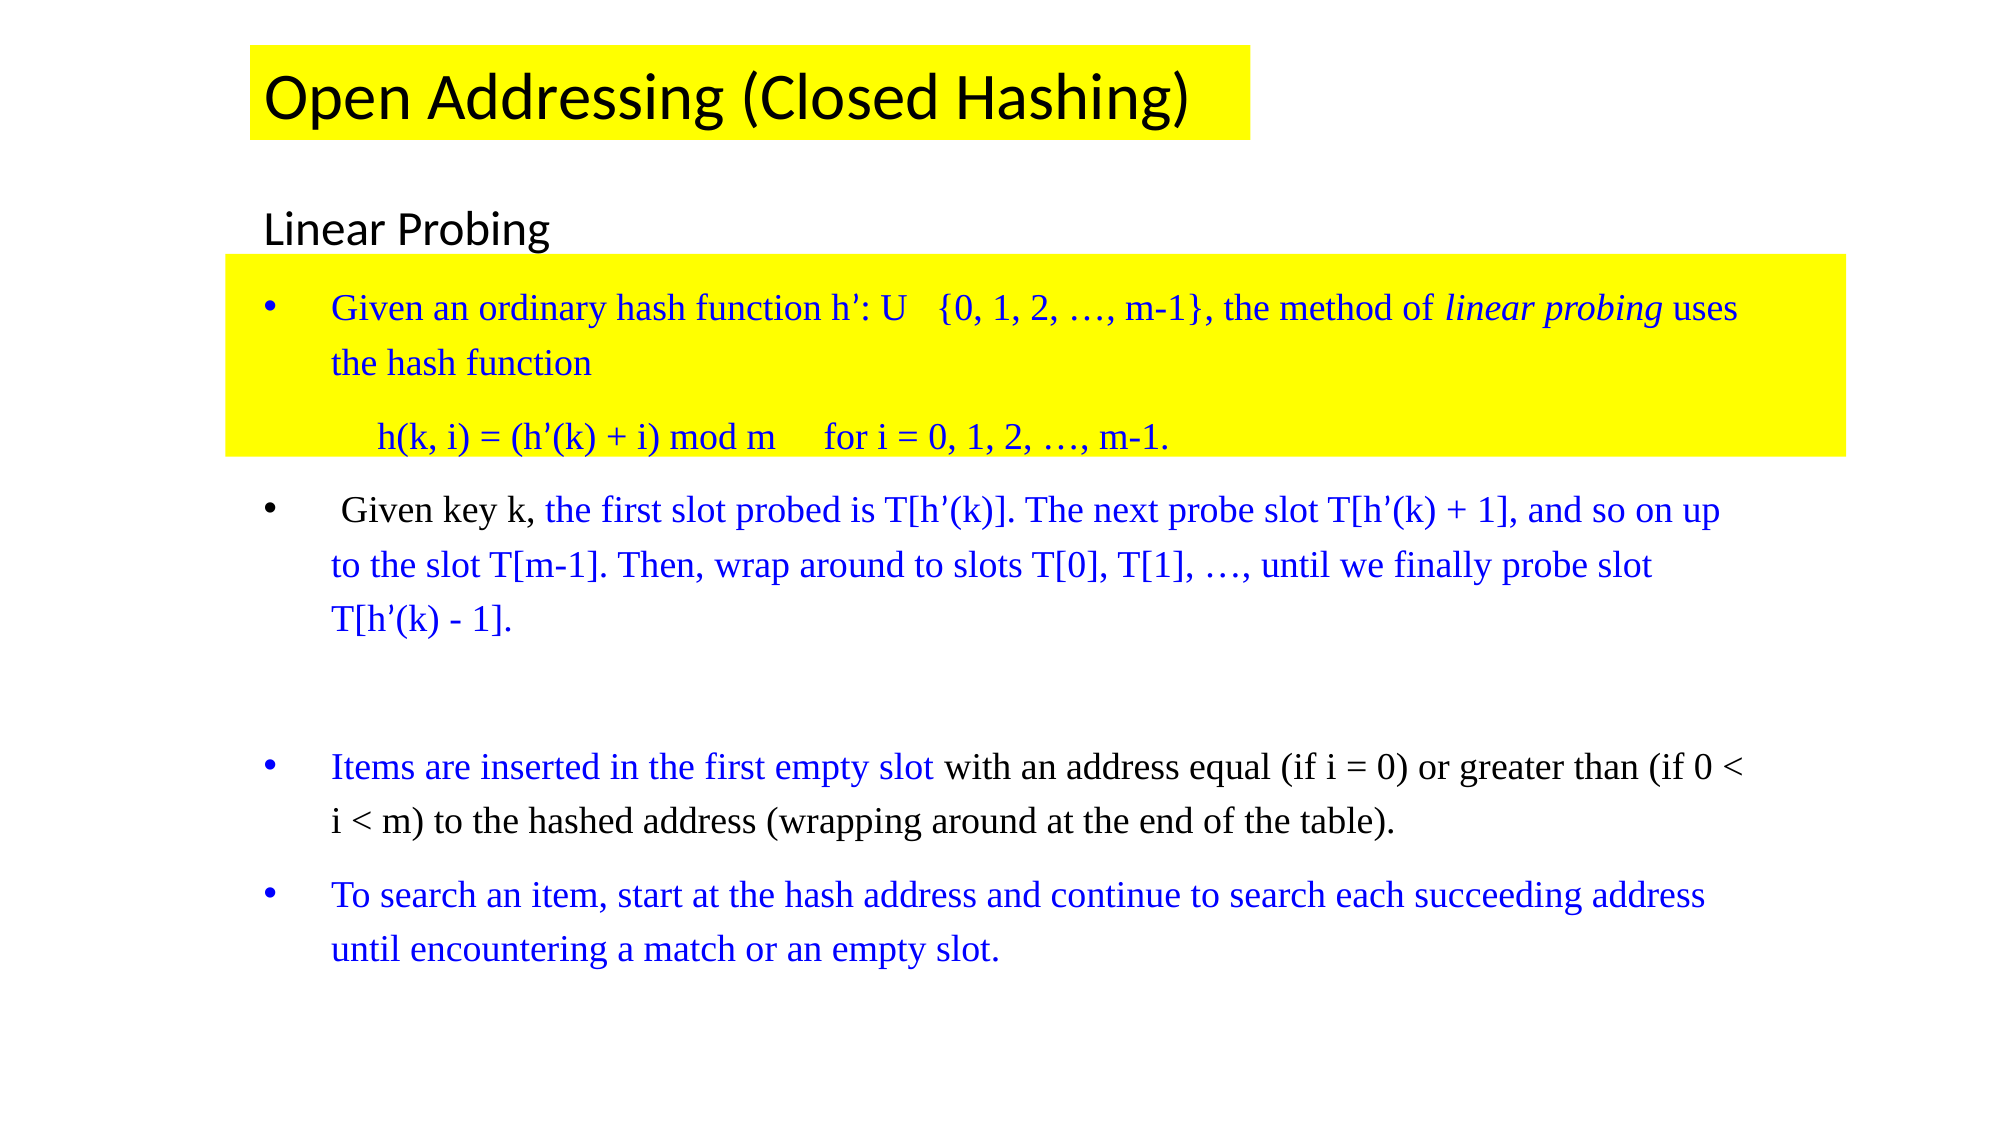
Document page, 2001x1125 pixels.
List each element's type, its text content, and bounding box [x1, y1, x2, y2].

text_box Open Addressing (Closed Hashing) [250, 45, 1251, 140]
text_box [225, 253, 1847, 457]
